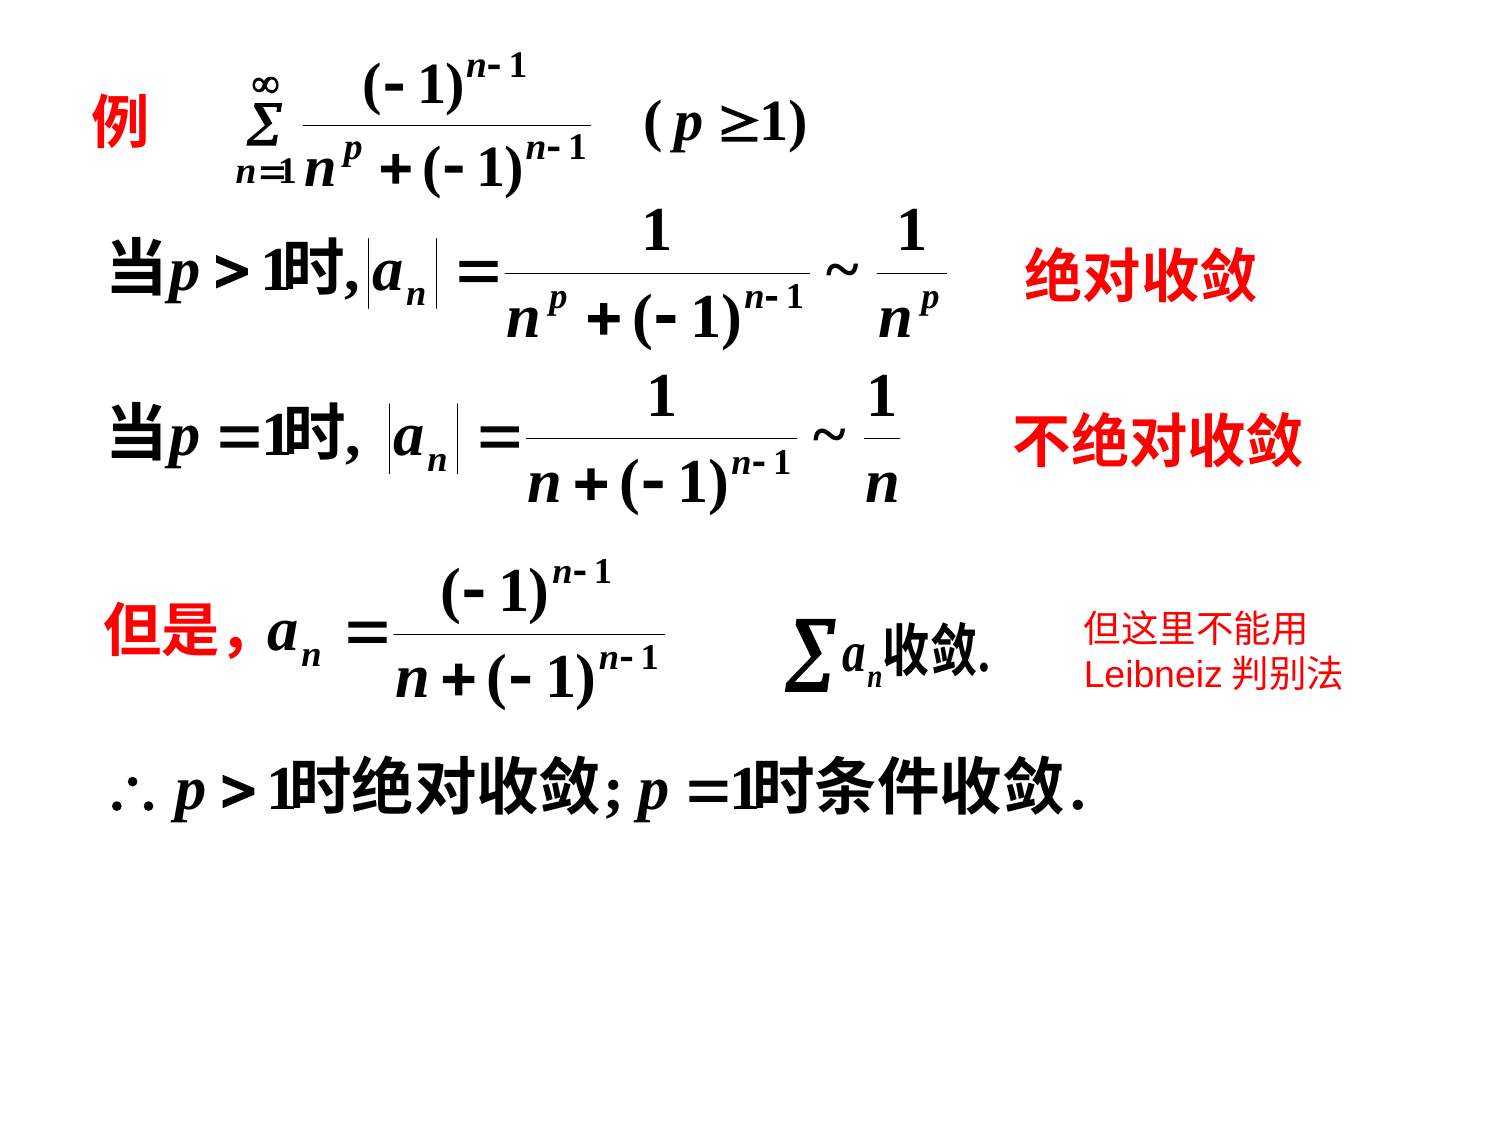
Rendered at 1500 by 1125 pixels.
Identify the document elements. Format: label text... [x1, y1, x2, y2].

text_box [112, 361, 904, 523]
text_box 绝对收敛 [1009, 231, 1353, 317]
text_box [112, 751, 1088, 829]
text_box 但是， [88, 586, 265, 671]
text_box 不绝对收敛 [998, 397, 1353, 482]
text_box 但这里不能用Leibneiz判别法 [1069, 597, 1412, 703]
text_box 例 [76, 78, 231, 163]
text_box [112, 196, 952, 357]
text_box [265, 550, 670, 718]
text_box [231, 42, 810, 196]
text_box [779, 609, 1011, 706]
